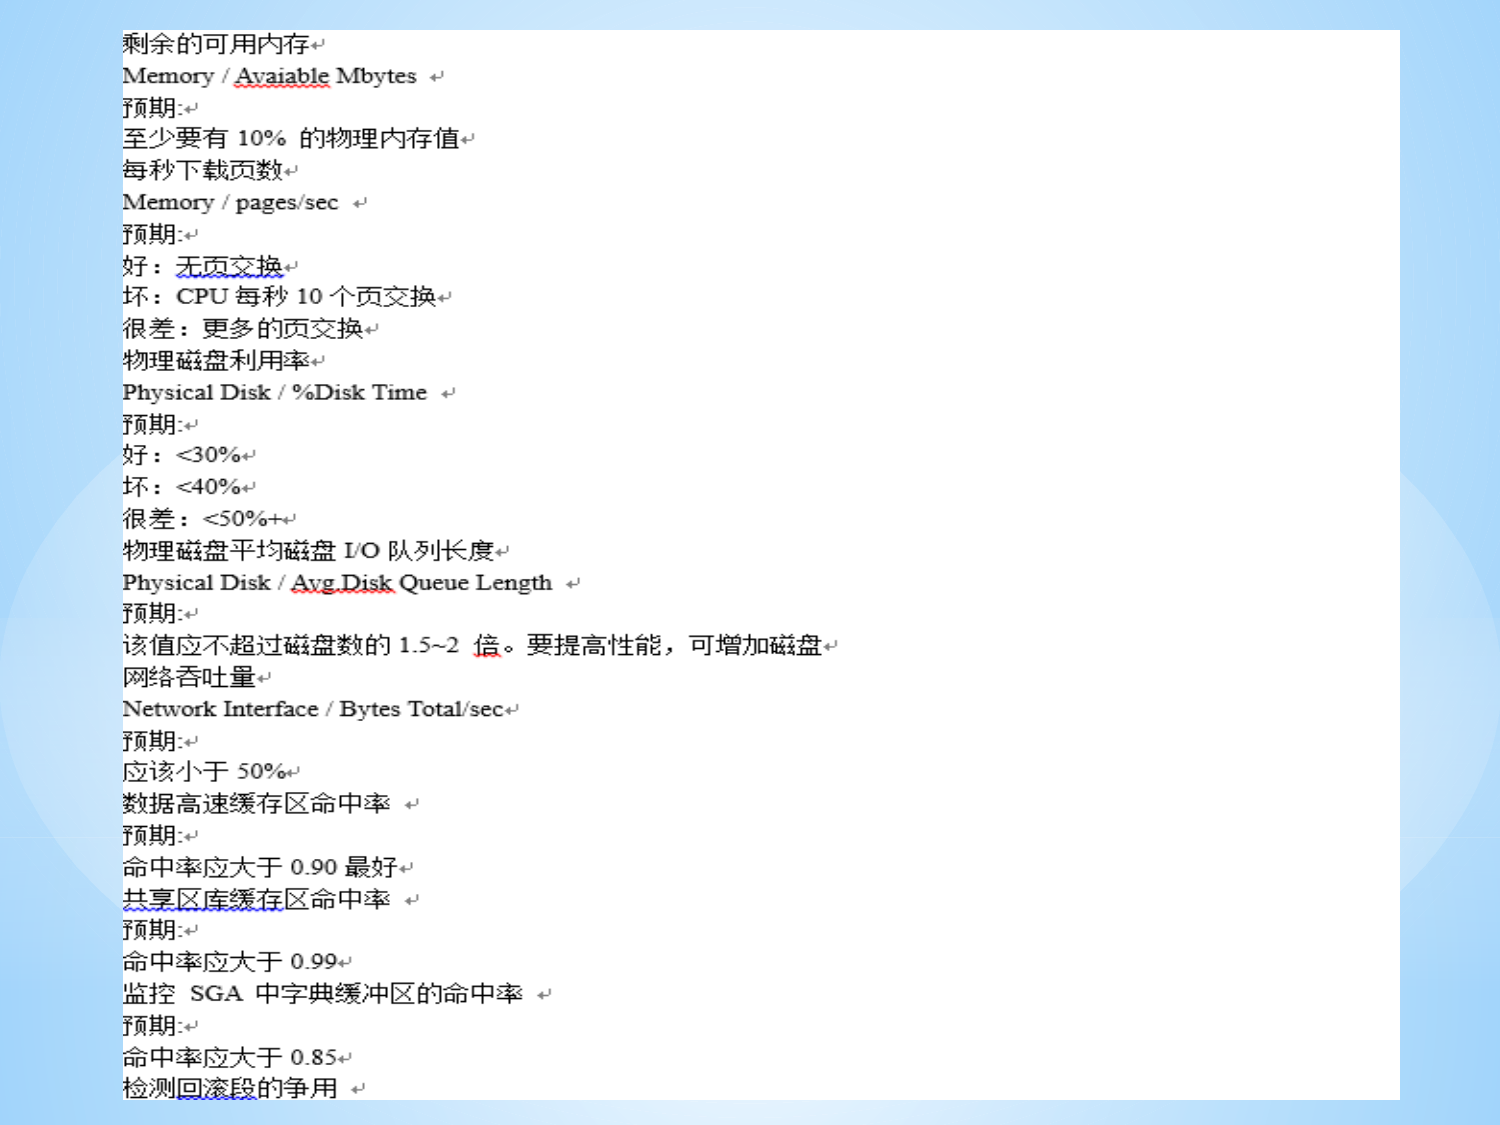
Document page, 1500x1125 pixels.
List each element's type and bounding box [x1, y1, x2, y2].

picture [123, 30, 1400, 1100]
